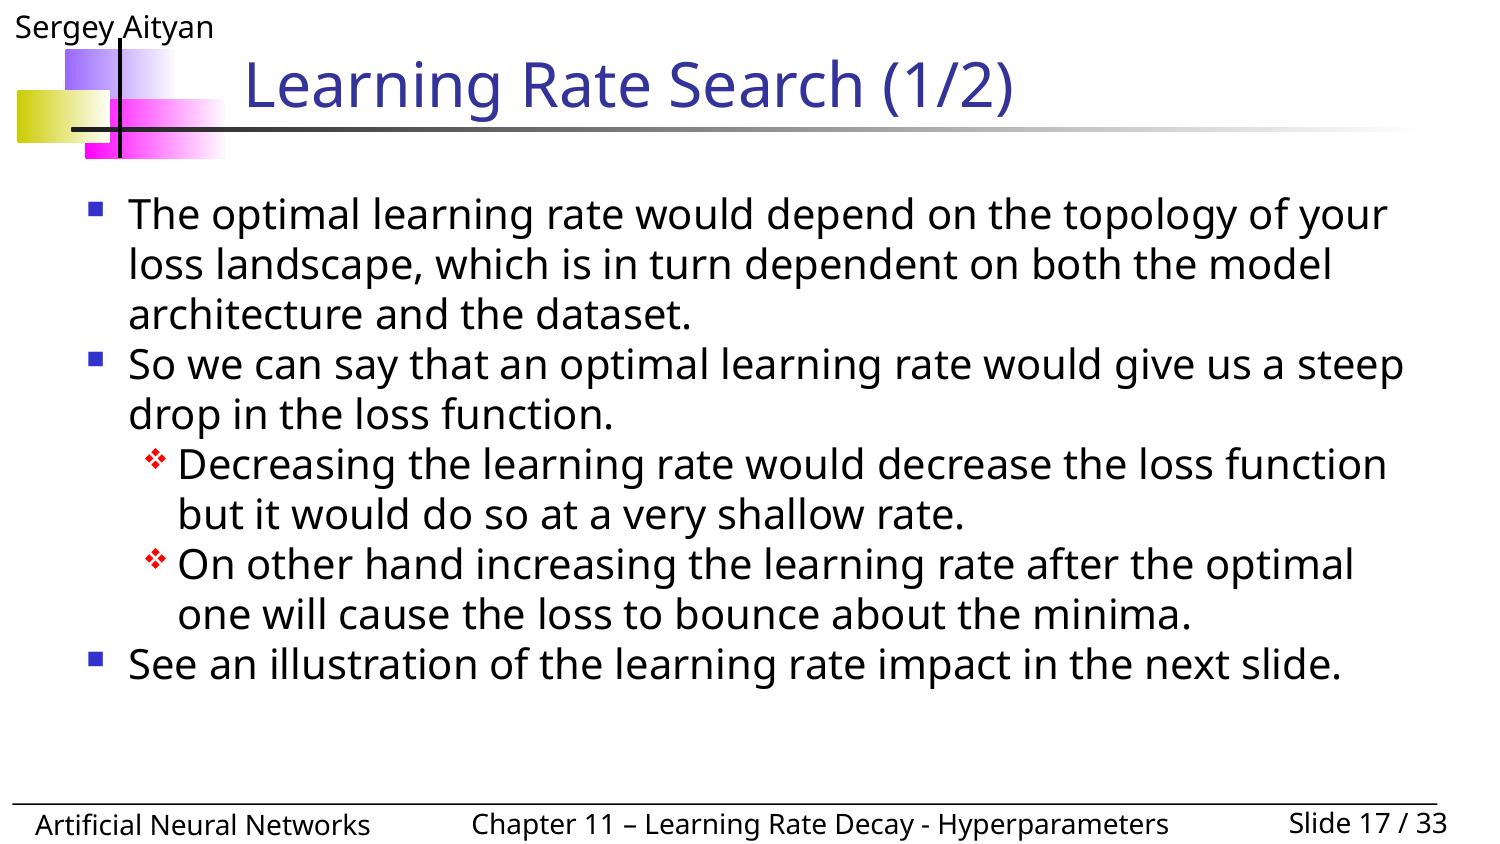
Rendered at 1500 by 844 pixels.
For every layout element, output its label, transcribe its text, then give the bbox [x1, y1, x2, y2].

list The optimal learning rate would depend on the topology of your loss landscape, which is in turn dependent on both the model architecture and the dataset. So we can say that an optimal learning rate would give us a steep drop in the loss function. Decreasing the learning rate would decrease the loss function but it would do so at a very shallow rate. On other hand increasing the learning rate after the optimal one will cause the loss to bounce about the minima. See an illustration of the learning rate impact in the next slide. [71, 180, 1425, 748]
title Learning Rate Search (1/2) [228, 46, 1332, 128]
